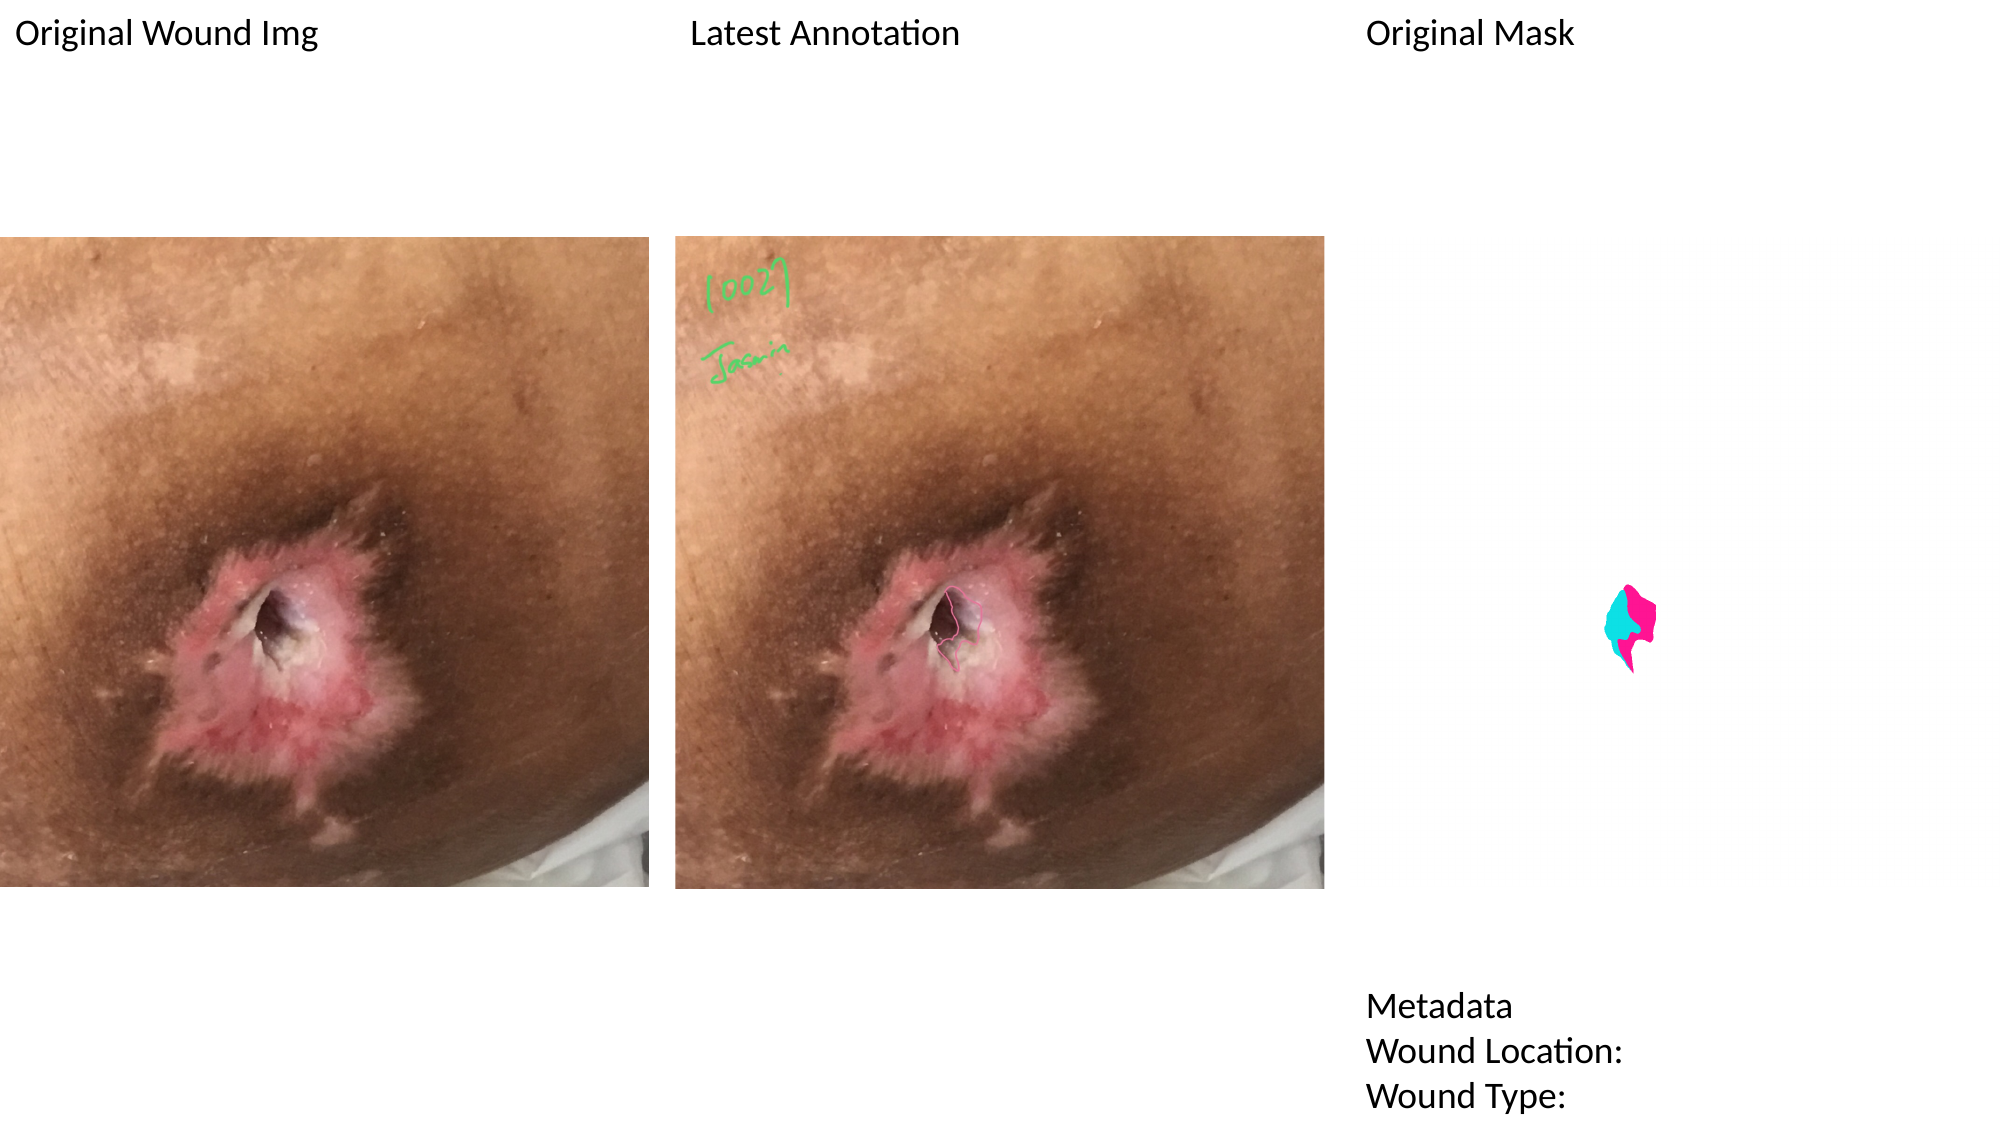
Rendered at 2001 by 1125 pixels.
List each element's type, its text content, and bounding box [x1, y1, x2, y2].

text_box Latest Annotation [675, 0, 1325, 60]
text_box Original Wound Img [0, 0, 650, 60]
text_box Metadata Wound Location: Wound Type: [1350, 973, 2000, 1124]
picture [1350, 237, 2000, 888]
picture [0, 237, 650, 888]
picture [675, 235, 1325, 889]
text_box Original Mask [1350, 0, 2000, 60]
